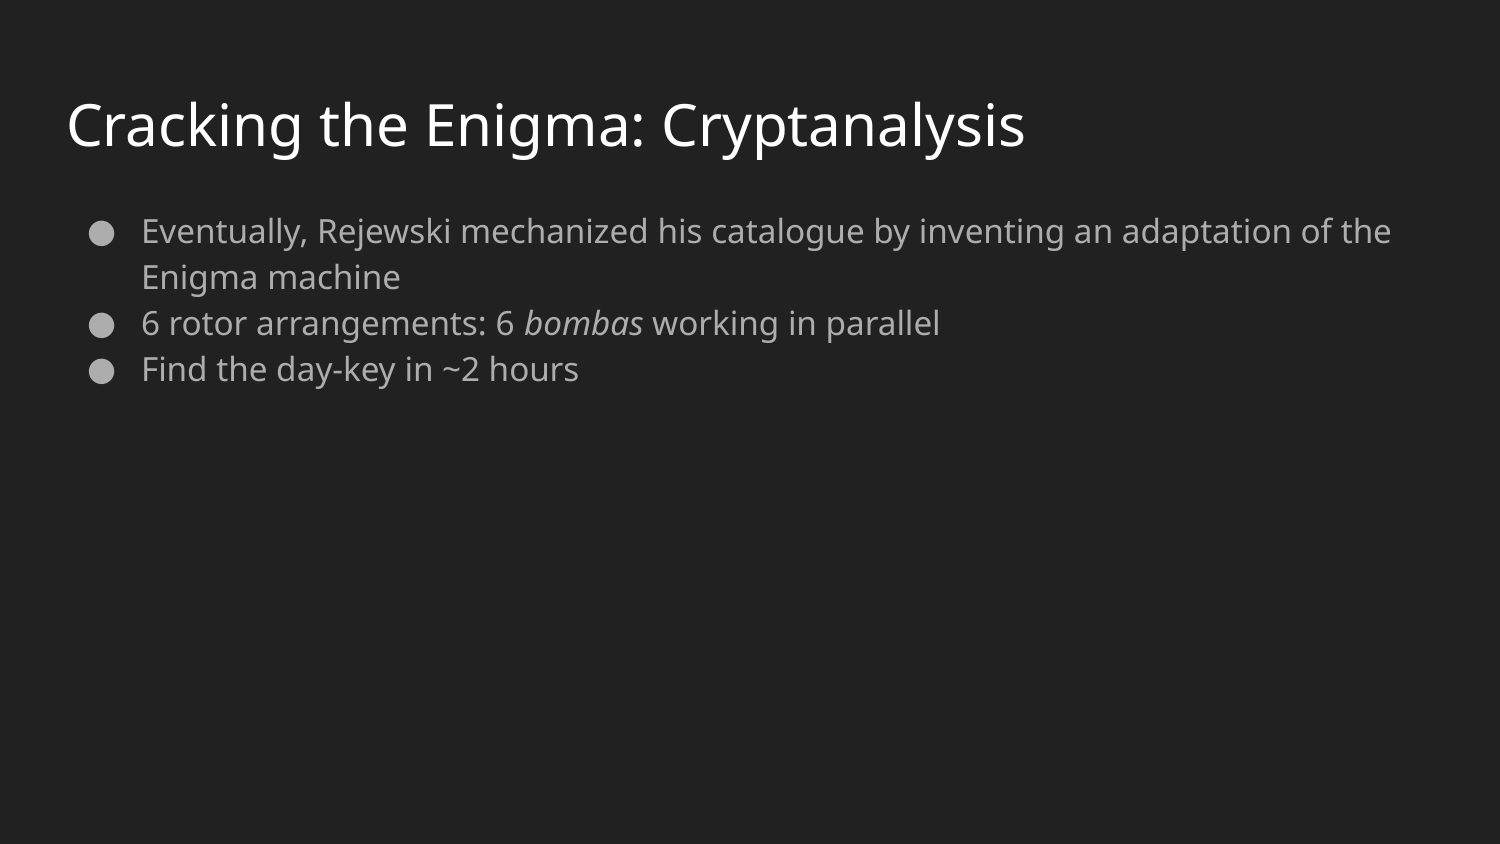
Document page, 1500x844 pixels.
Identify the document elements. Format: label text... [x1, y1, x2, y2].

title Cracking the Enigma: Cryptanalysis [51, 72, 1449, 167]
list Eventually, Rejewski mechanized his catalogue by inventing an adaptation of the Enigma machine 6 rotor arrangements: 6 bombas working in parallel Find the day-key in ~2 hours [51, 189, 1449, 750]
